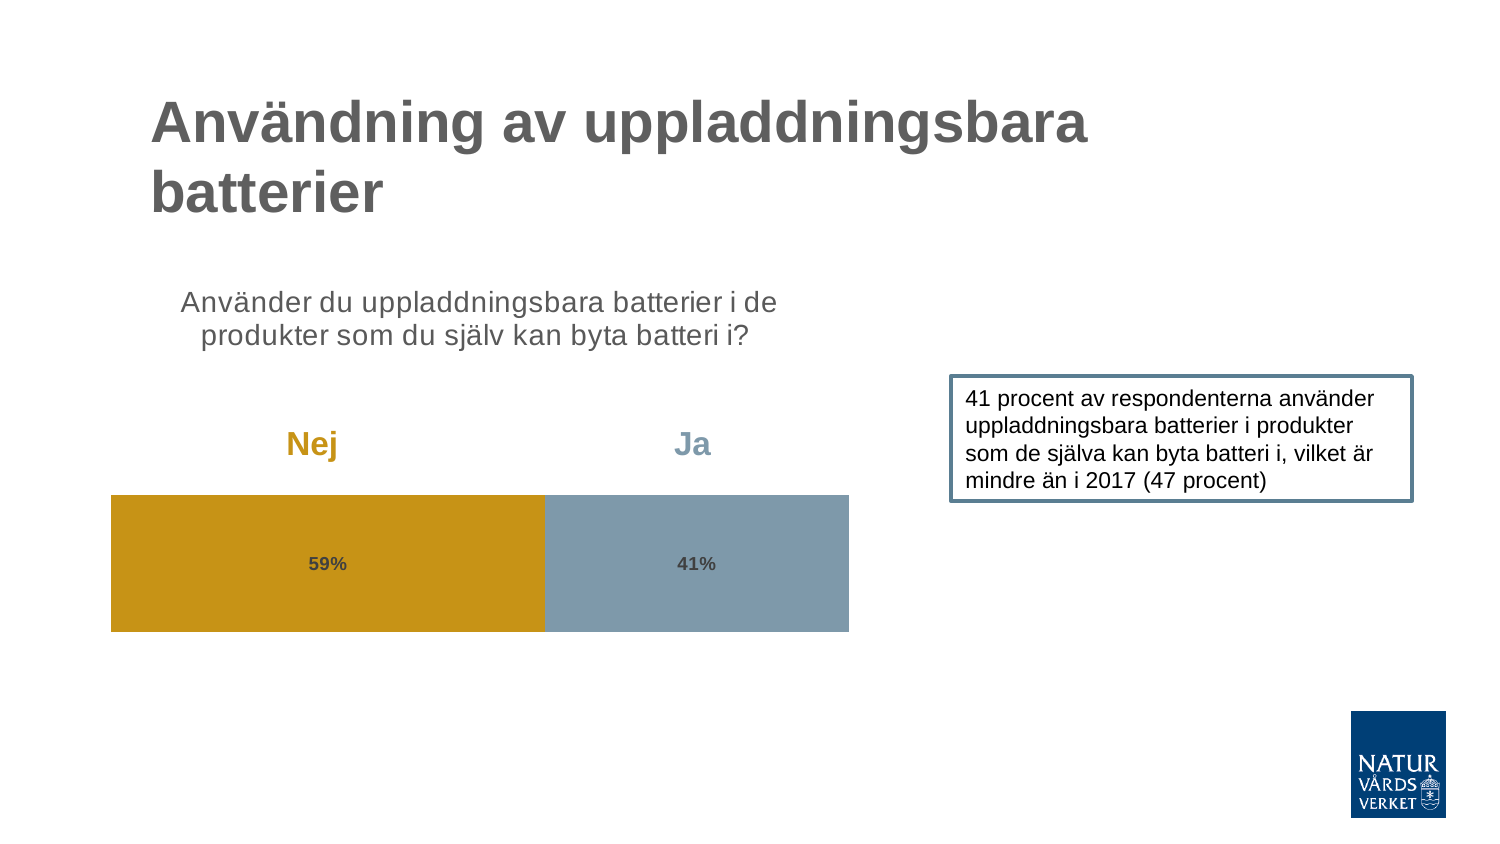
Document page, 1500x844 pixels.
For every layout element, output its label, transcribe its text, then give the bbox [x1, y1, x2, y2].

chart [95, 258, 865, 768]
title Användning av uppladdningsbara batterier [135, 76, 1340, 254]
text_box 41 procent av respondenterna använder uppladdningsbara batterier i produkter som de själva kan byta batteri i, vilket är mindre än i 2017 (47 procent) [949, 374, 1414, 503]
picture [1351, 711, 1446, 818]
